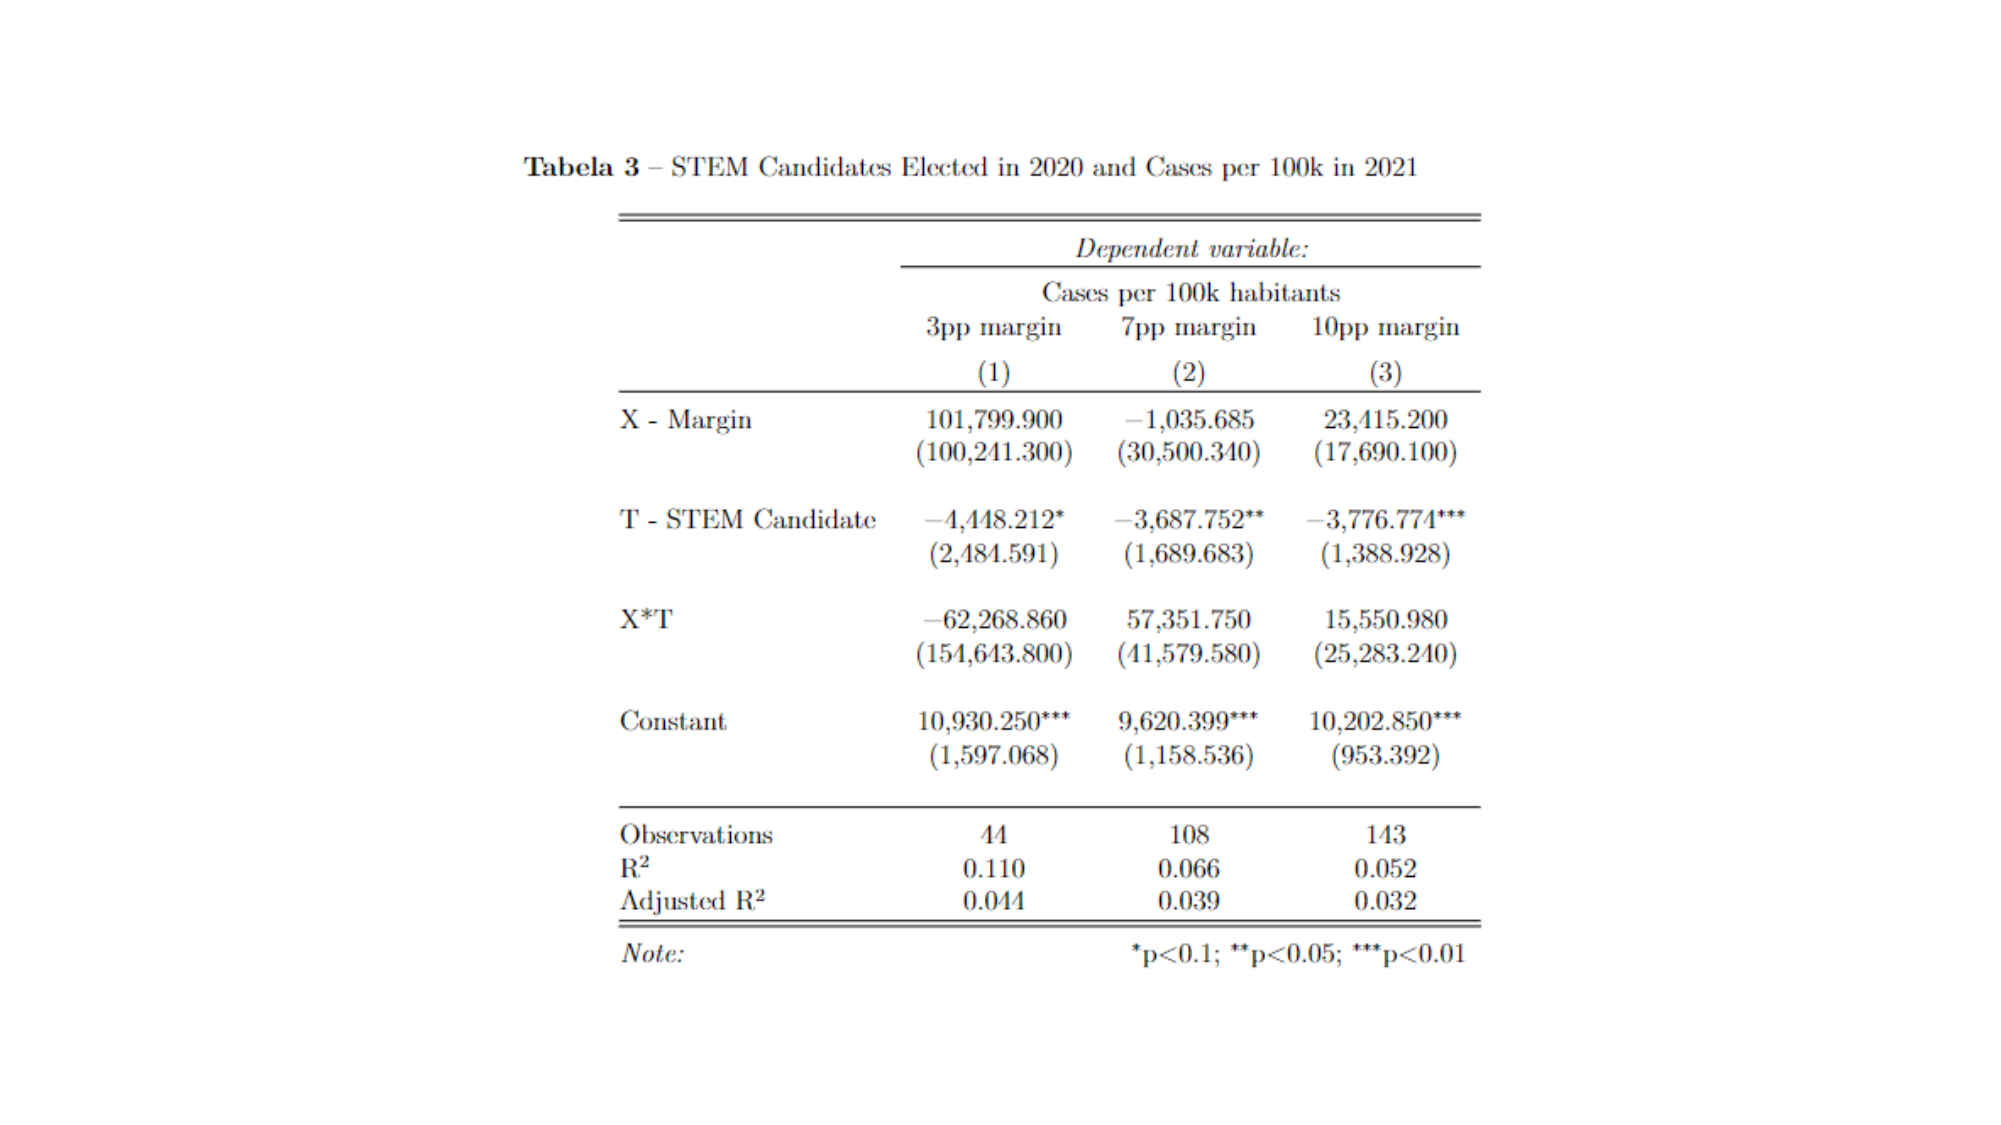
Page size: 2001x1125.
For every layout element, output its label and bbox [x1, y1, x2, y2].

list [471, 105, 1529, 1020]
